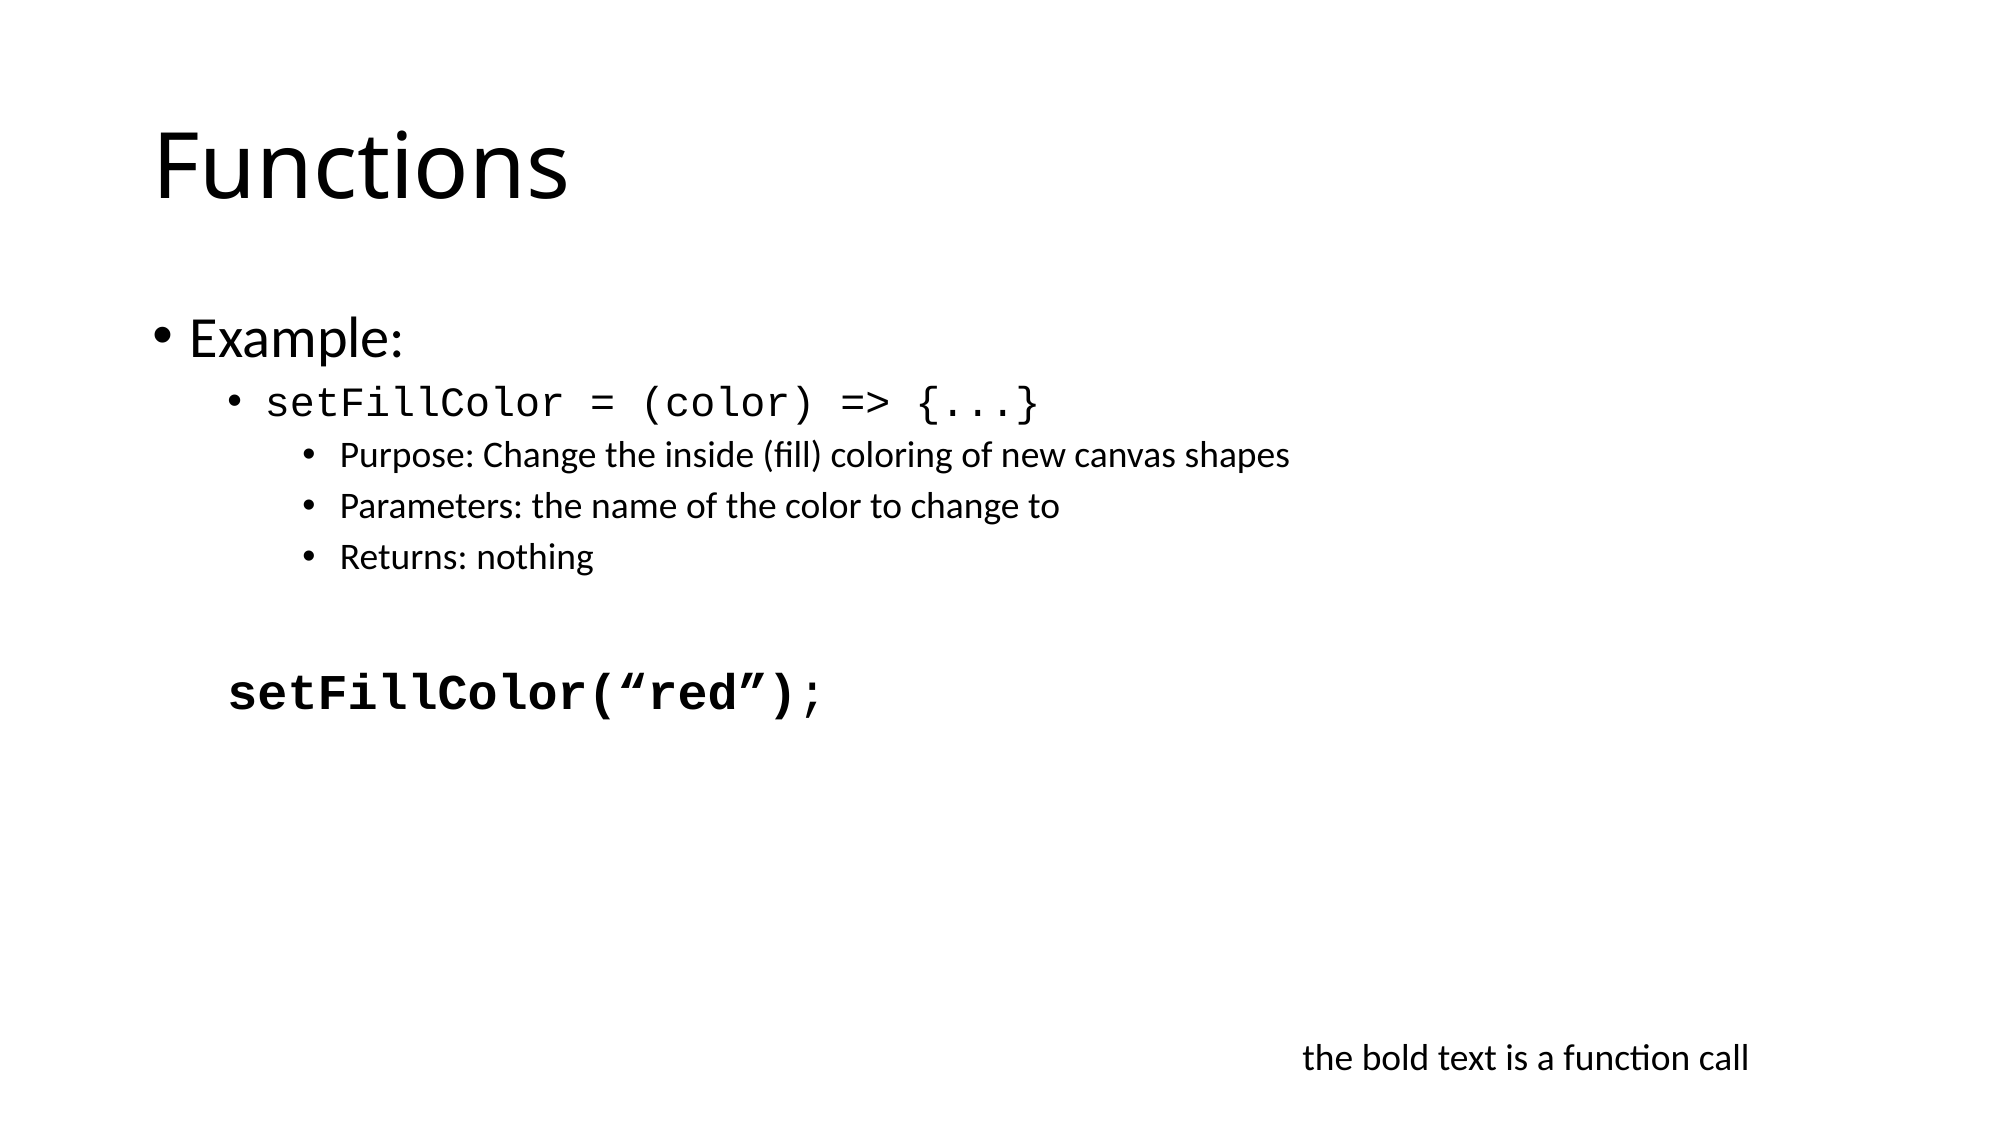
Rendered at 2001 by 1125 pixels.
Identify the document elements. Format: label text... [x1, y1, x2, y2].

text_box the bold text is a function call [1287, 1025, 1955, 1085]
list Example: setFillColor = (color) => {...} Purpose: Change the inside (fill) coloring of new canvas shapes Parameters: the name of the color to change to Returns: nothing setFillColor(“red”); [137, 299, 1863, 1014]
title Functions [137, 59, 1863, 278]
